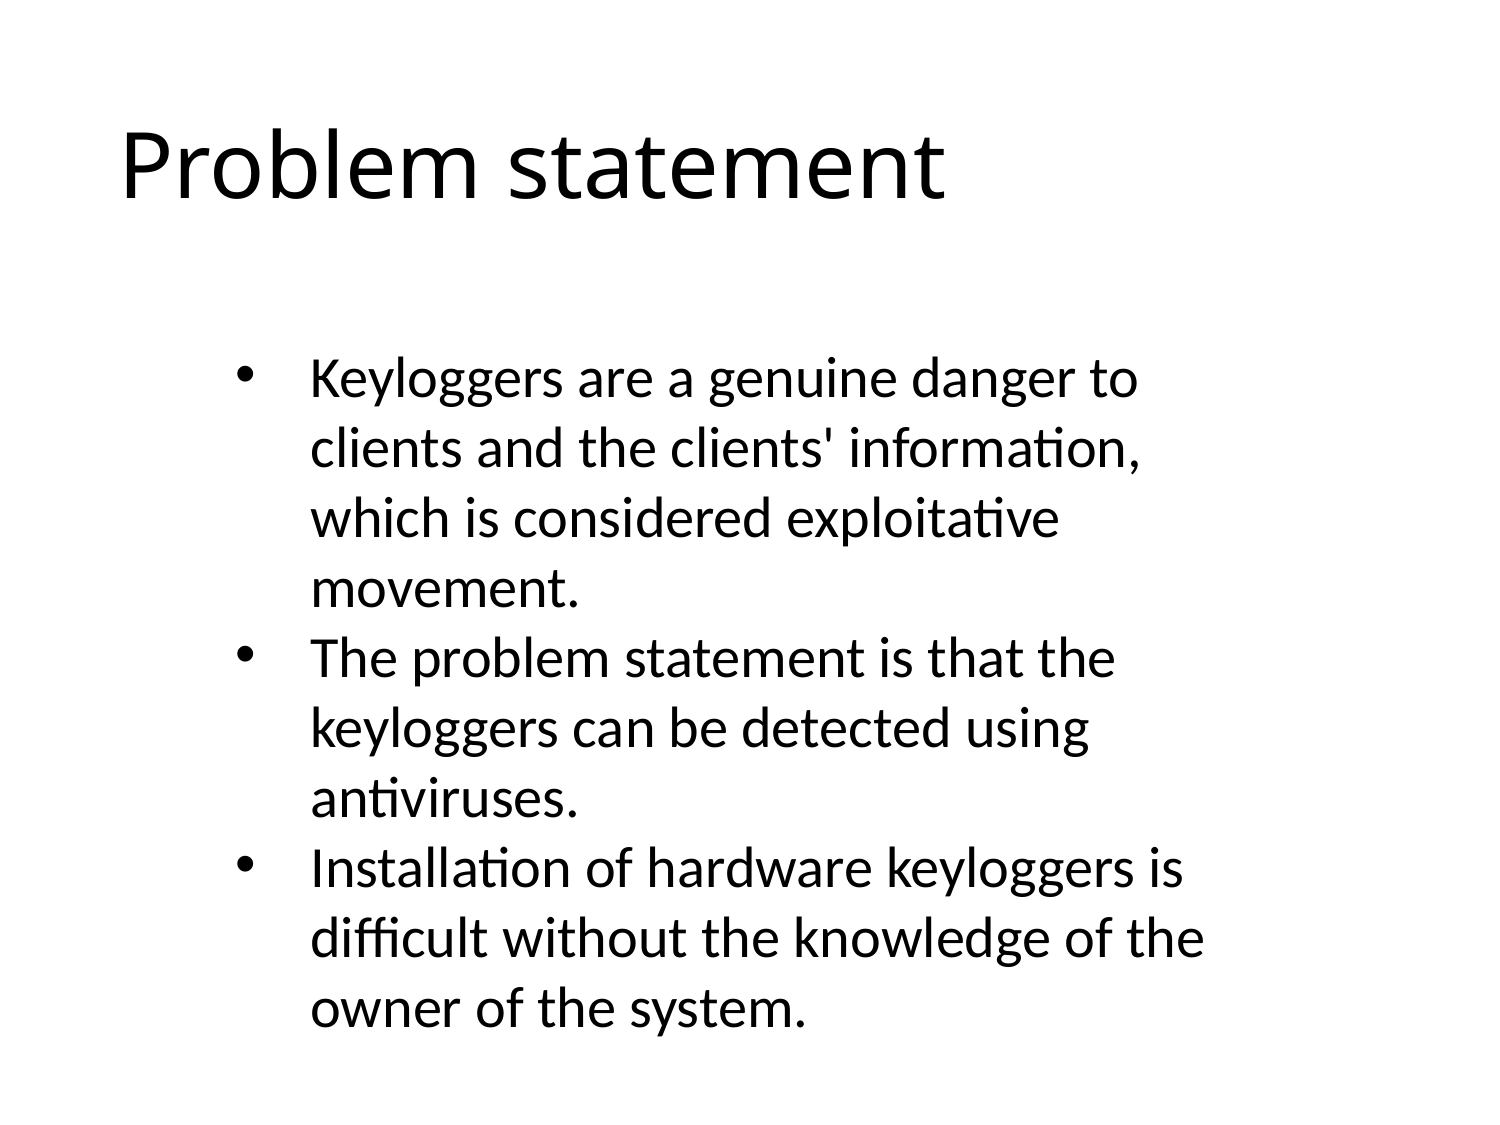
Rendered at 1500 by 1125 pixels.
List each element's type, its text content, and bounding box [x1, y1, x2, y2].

title Problem statement [103, 59, 1397, 278]
text_box Keyloggers are a genuine danger to clients and the clients' information, which is considered exploitative movement. The problem statement is that the keyloggers can be detected using antiviruses. Installation of hardware keyloggers is difficult without the knowledge of the owner of the system. [220, 331, 1280, 1047]
